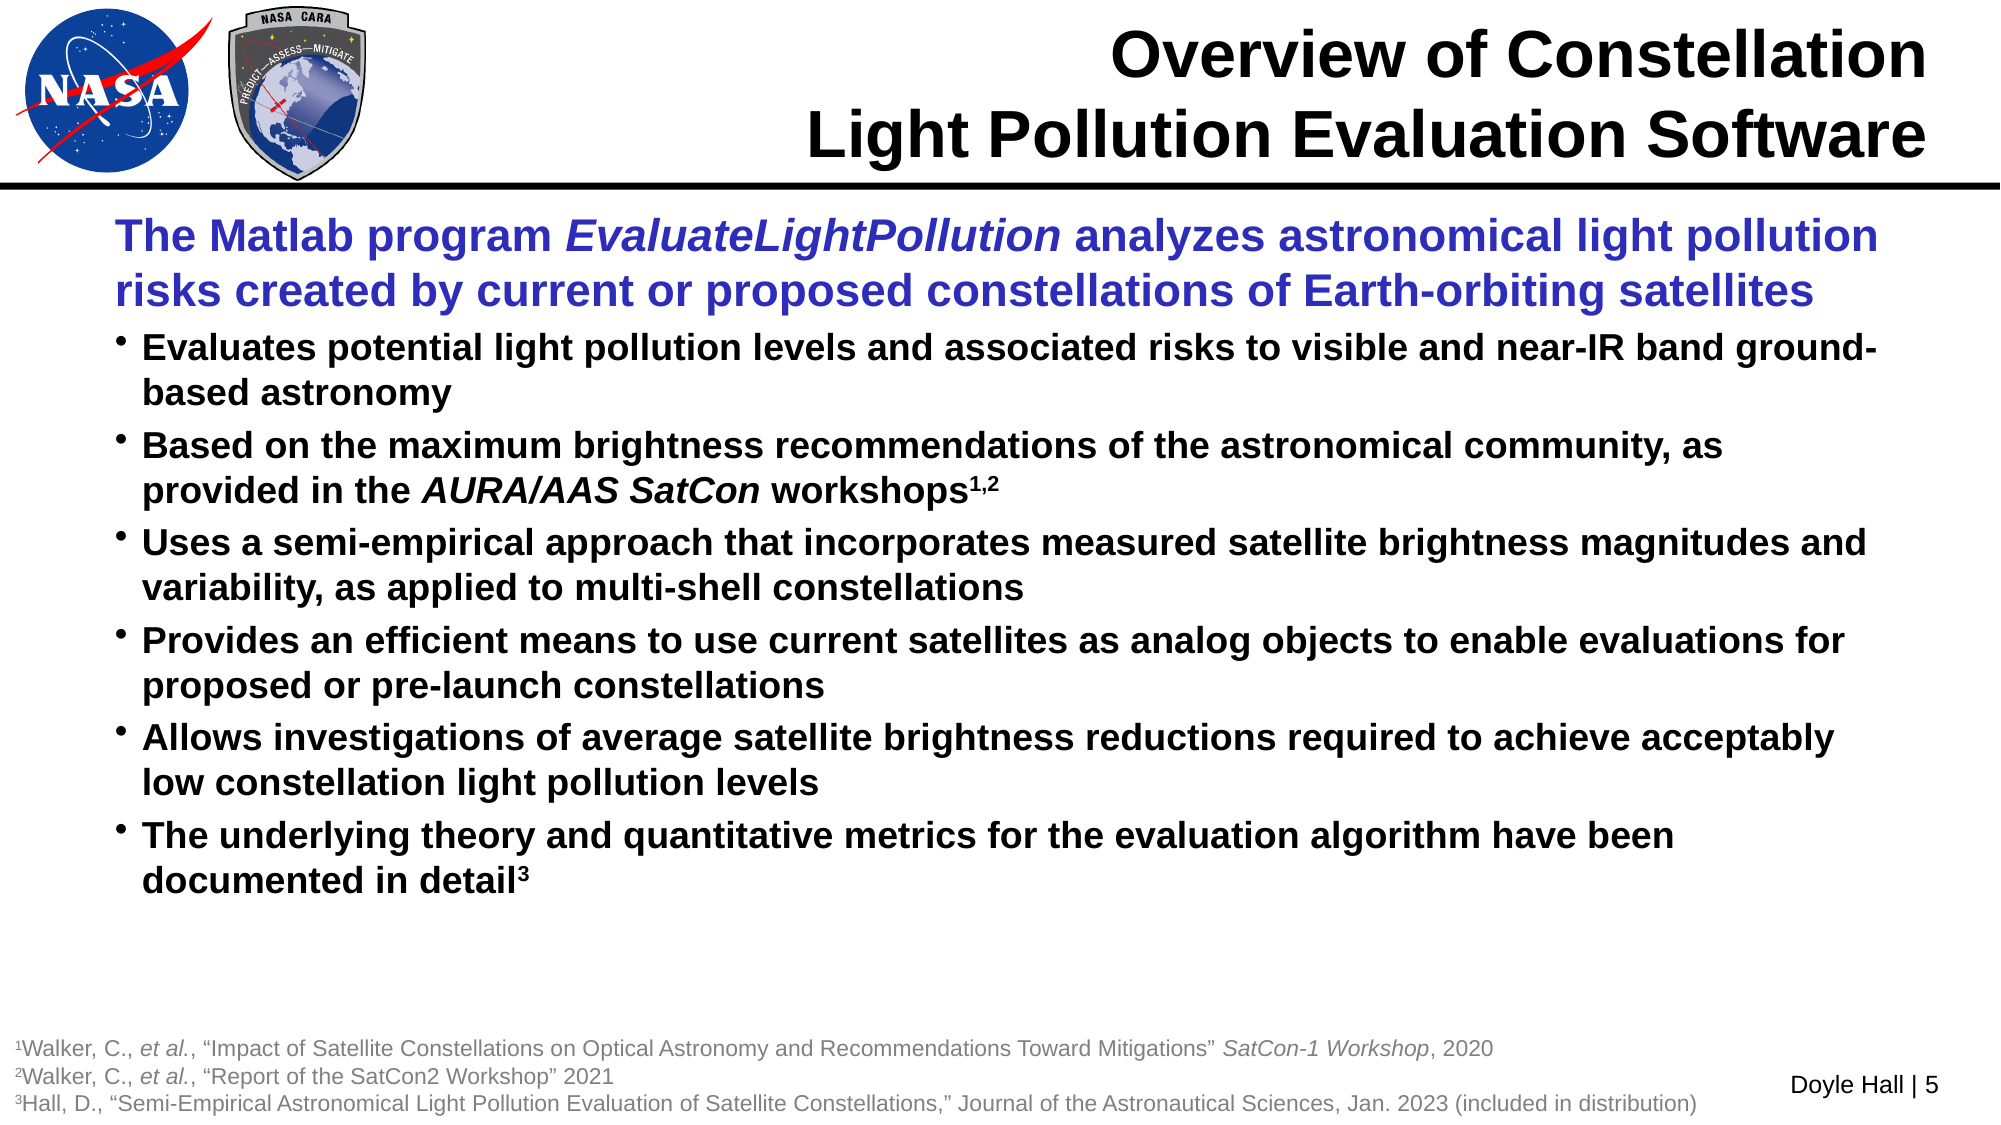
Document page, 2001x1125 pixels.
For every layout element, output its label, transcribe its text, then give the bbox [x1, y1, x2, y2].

picture [15, 5, 213, 176]
text_box 1Walker, C., et al., “Impact of Satellite Constellations on Optical Astronomy and Recommendations Toward Mitigations” SatCon-1 Workshop, 2020 2Walker, C., et al., “Report of the SatCon2 Workshop” 2021 3Hall, D., “Semi-Empirical Astronomical Light Pollution Evaluation of Satellite Constellations,” Journal of the Astronautical Sciences, Jan. 2023 (included in distribution) [0, 1026, 1777, 1124]
picture [228, 6, 366, 181]
list The Matlab program EvaluateLightPollution analyzes astronomical light pollution risks created by current or proposed constellations of Earth-orbiting satellites Evaluates potential light pollution levels and associated risks to visible and near-IR band ground-based astronomy Based on the maximum brightness recommendations of the astronomical community, as provided in the AURA/AAS SatCon workshops1,2 Uses a semi-empirical approach that incorporates measured satellite brightness magnitudes and variability, as applied to multi-shell constellations Provides an efficient means to use current satellites as analog objects to enable evaluations for proposed or pre-launch constellations Allows investigations of average satellite brightness reductions required to achieve acceptably low constellation light pollution levels The underlying theory and quantitative metrics for the evaluation algorithm have been documented in detail3 [99, 197, 1901, 978]
title Overview of Constellation Light Pollution Evaluation Software [380, 0, 1945, 182]
